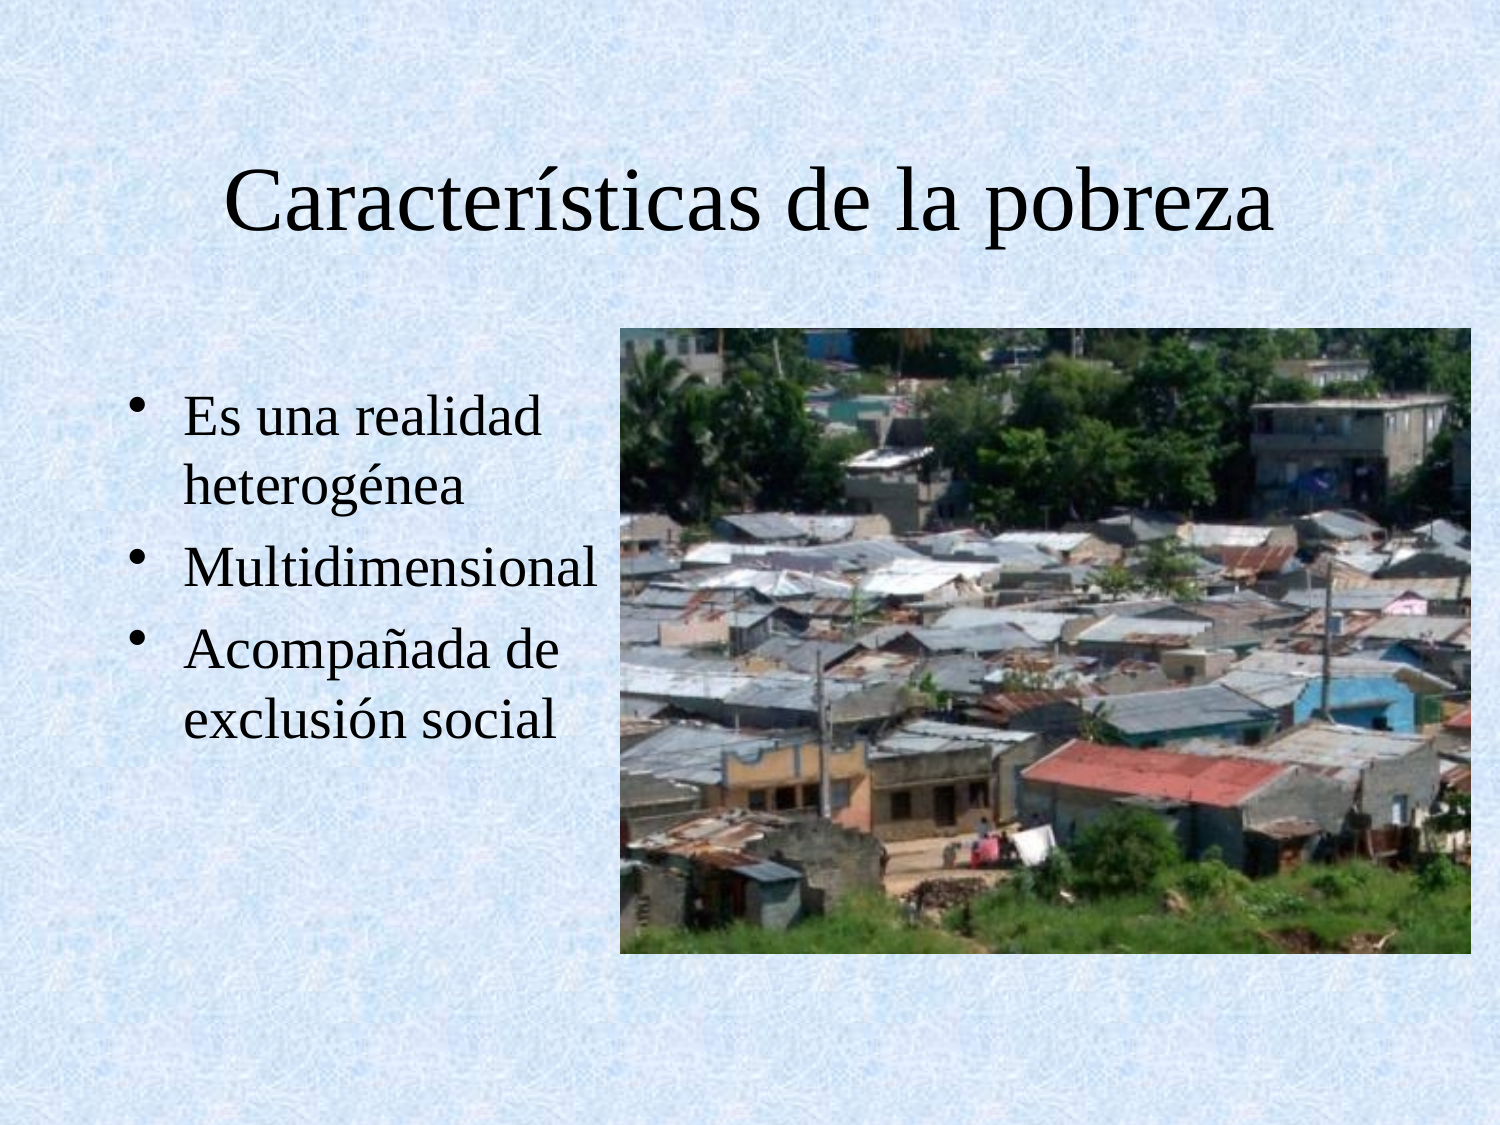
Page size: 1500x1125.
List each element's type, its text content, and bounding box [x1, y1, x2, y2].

picture [0, 0, 1500, 1125]
title Características de la pobreza [112, 99, 1388, 288]
list Es una realidad heterogénea Multidimensional Acompañada de exclusión social [112, 287, 713, 1000]
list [619, 328, 1471, 954]
